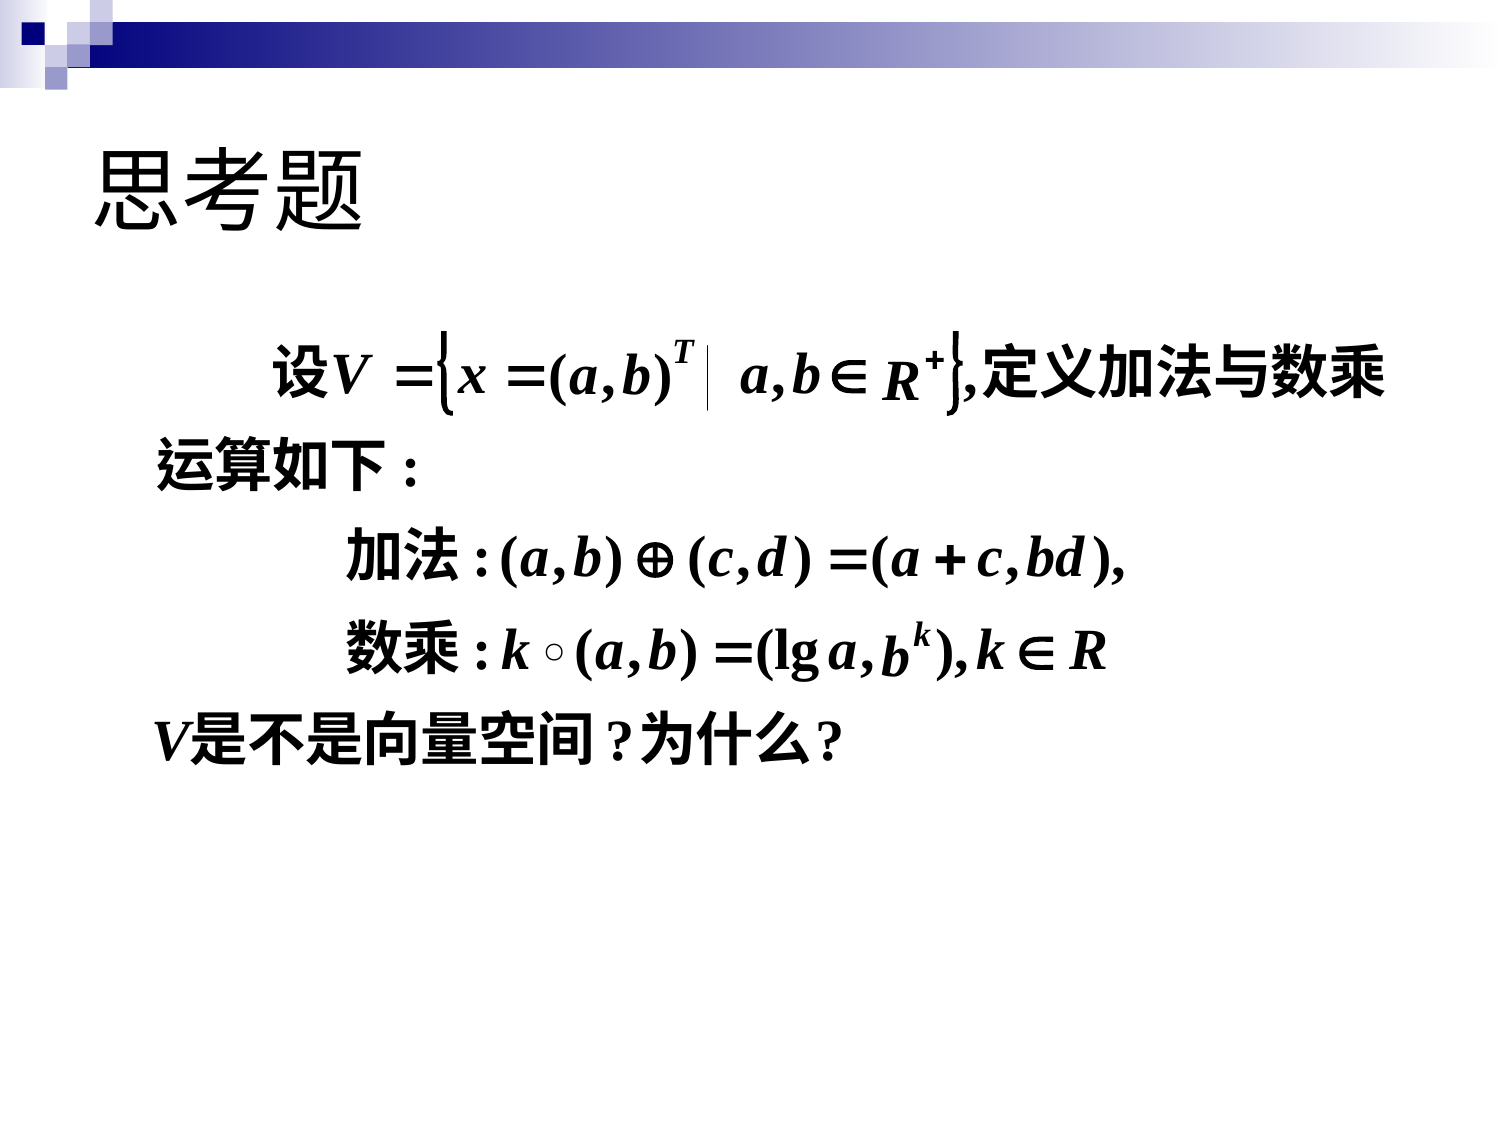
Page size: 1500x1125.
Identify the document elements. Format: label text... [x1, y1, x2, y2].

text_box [153, 330, 1401, 773]
title 思考题 [75, 75, 1425, 300]
